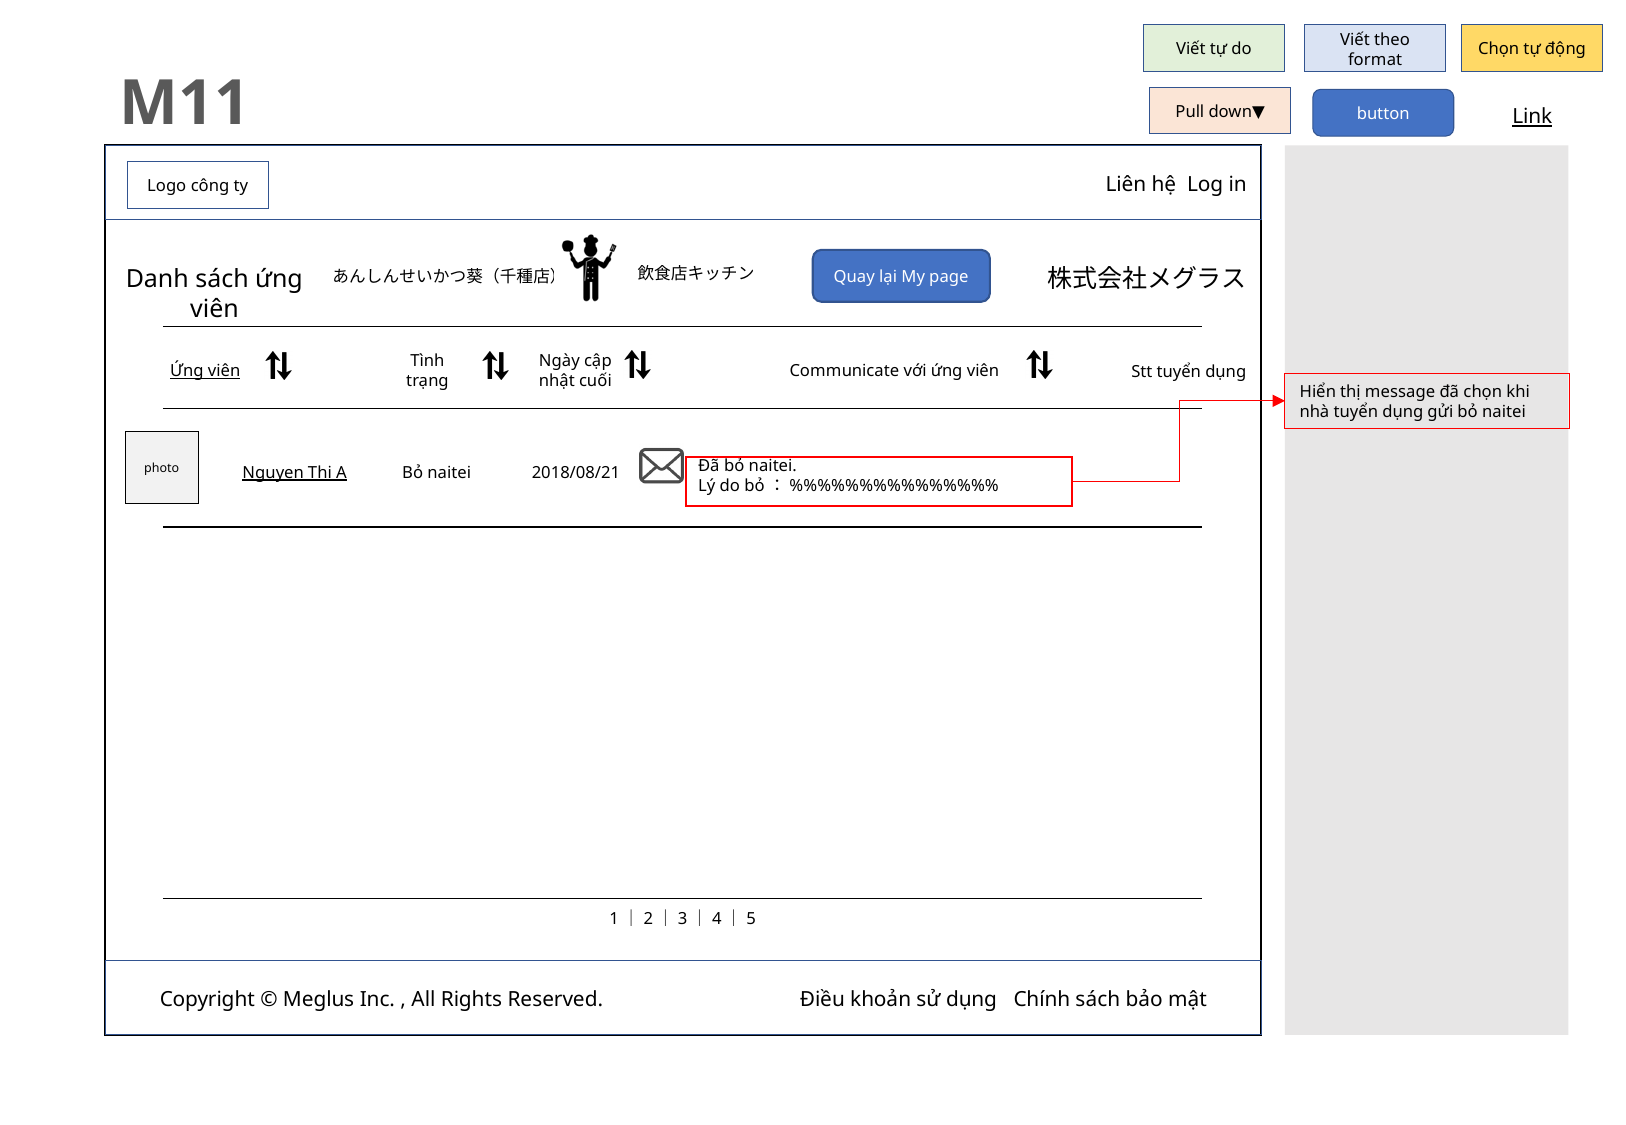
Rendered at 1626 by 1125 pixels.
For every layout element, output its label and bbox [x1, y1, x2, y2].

picture [639, 443, 684, 488]
picture [1025, 350, 1054, 379]
text_box [103, 24, 1604, 1036]
picture [623, 350, 652, 379]
picture [481, 351, 510, 380]
picture [553, 231, 624, 303]
picture [264, 351, 293, 380]
